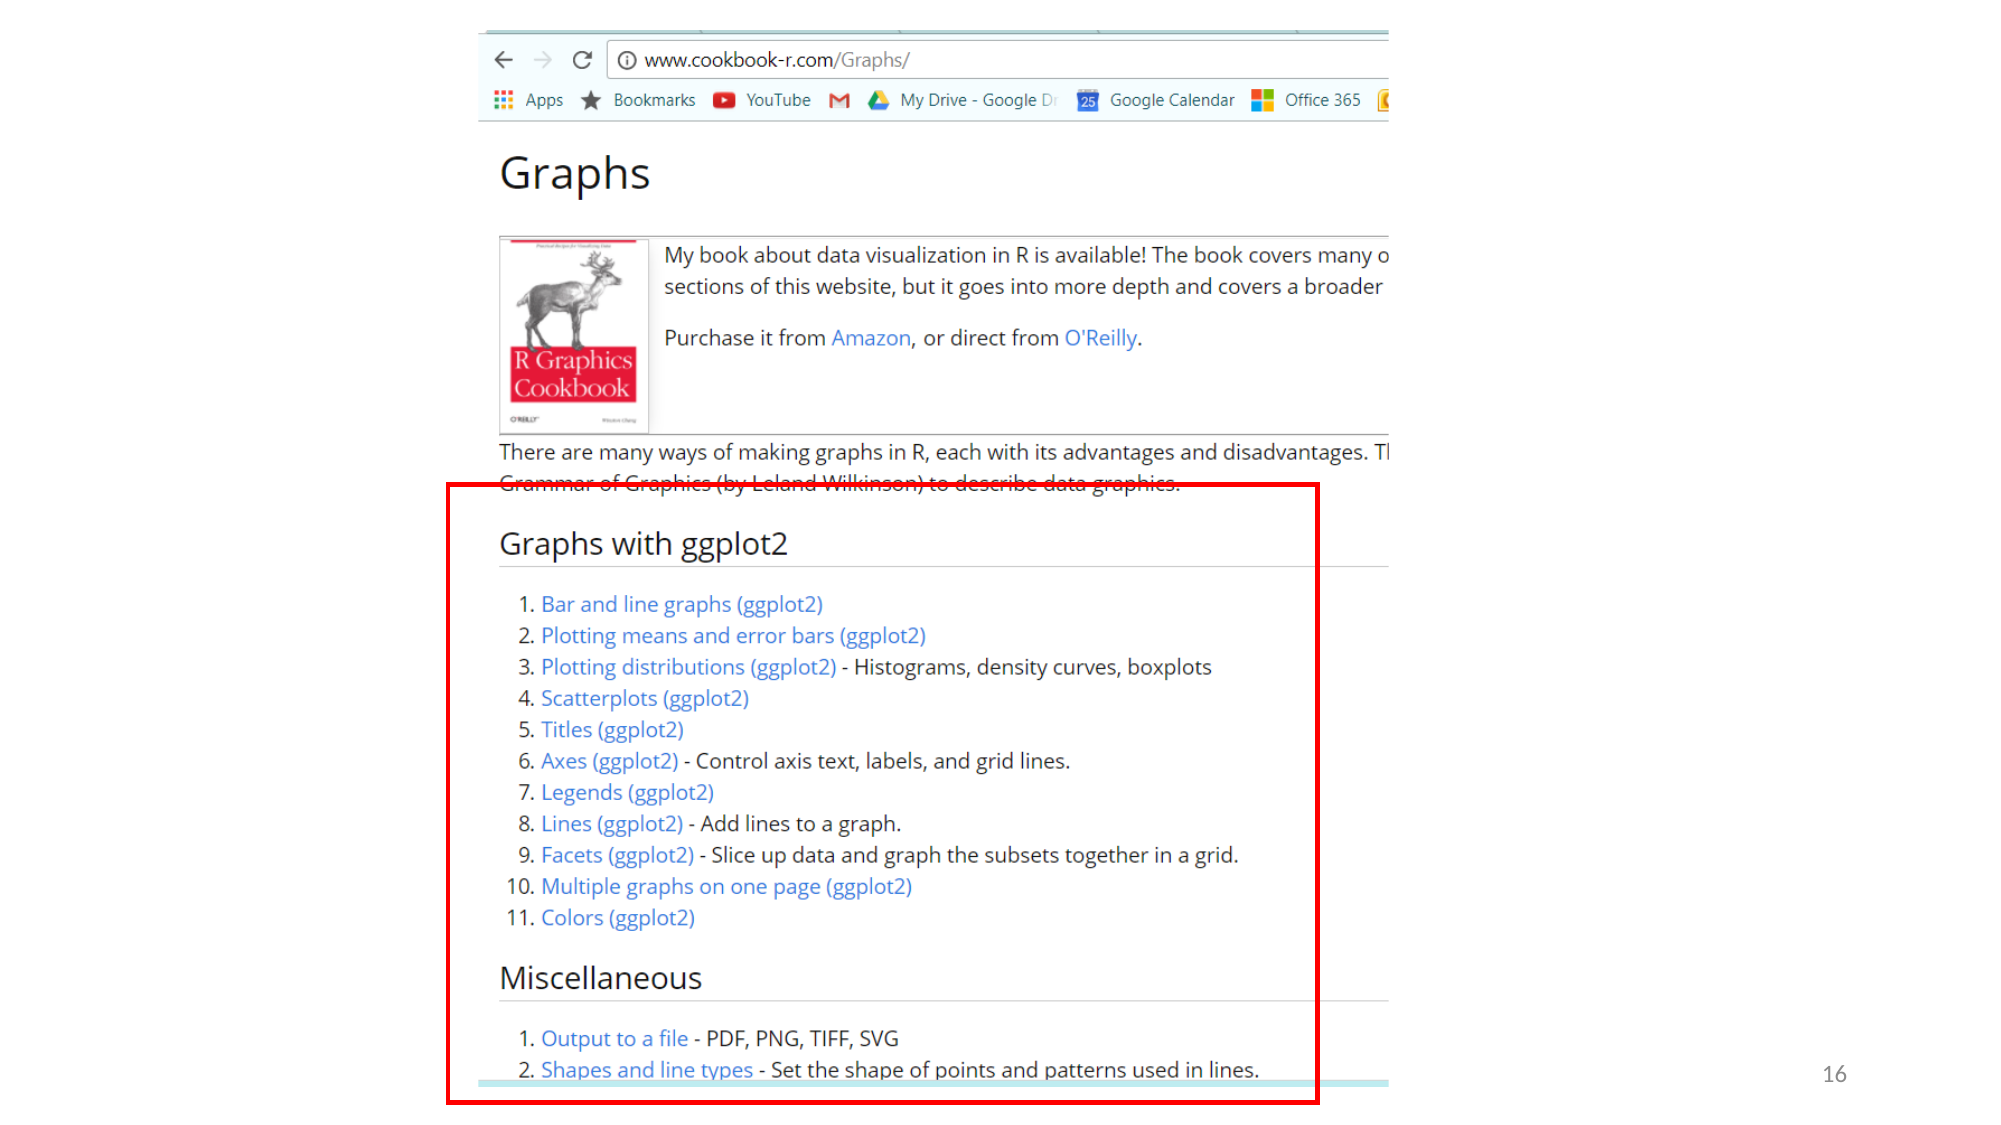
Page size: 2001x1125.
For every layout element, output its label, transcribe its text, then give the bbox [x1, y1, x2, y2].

slide_number 16 [1412, 1042, 1863, 1103]
text_box [447, 483, 1319, 1104]
picture [478, 30, 1389, 1087]
